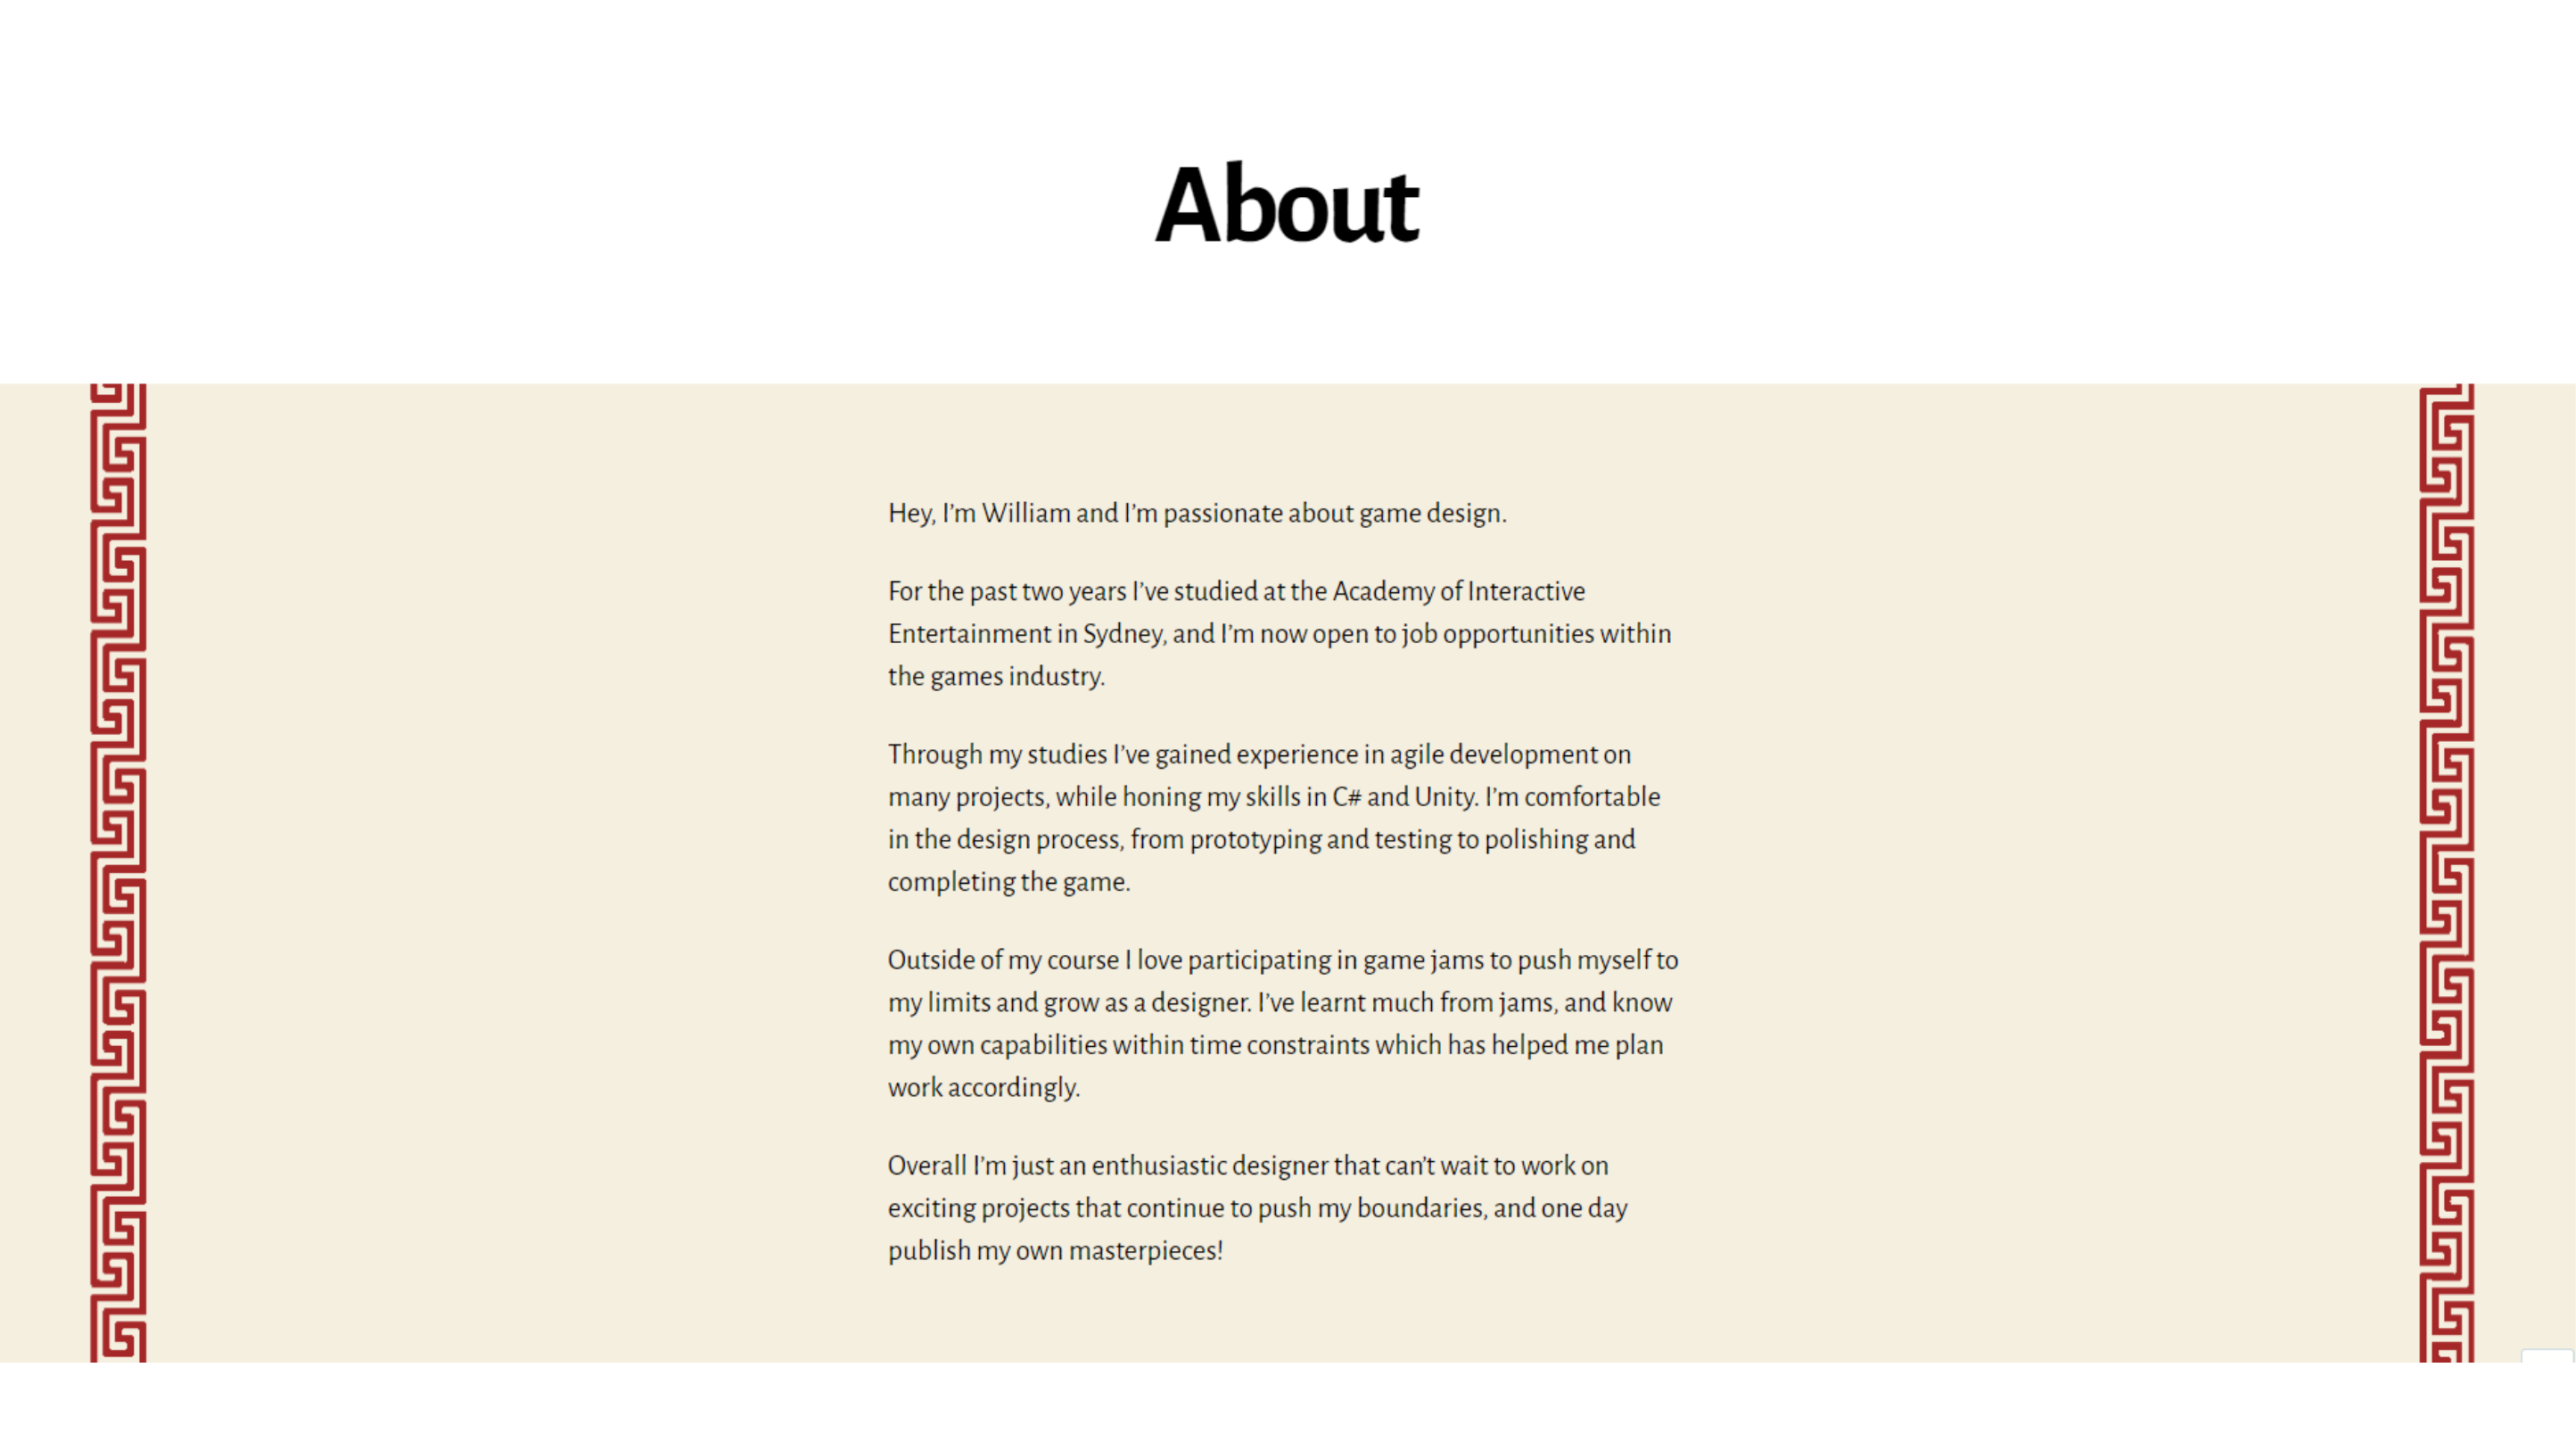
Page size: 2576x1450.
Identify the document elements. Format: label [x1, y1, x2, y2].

picture [0, 87, 2576, 1363]
